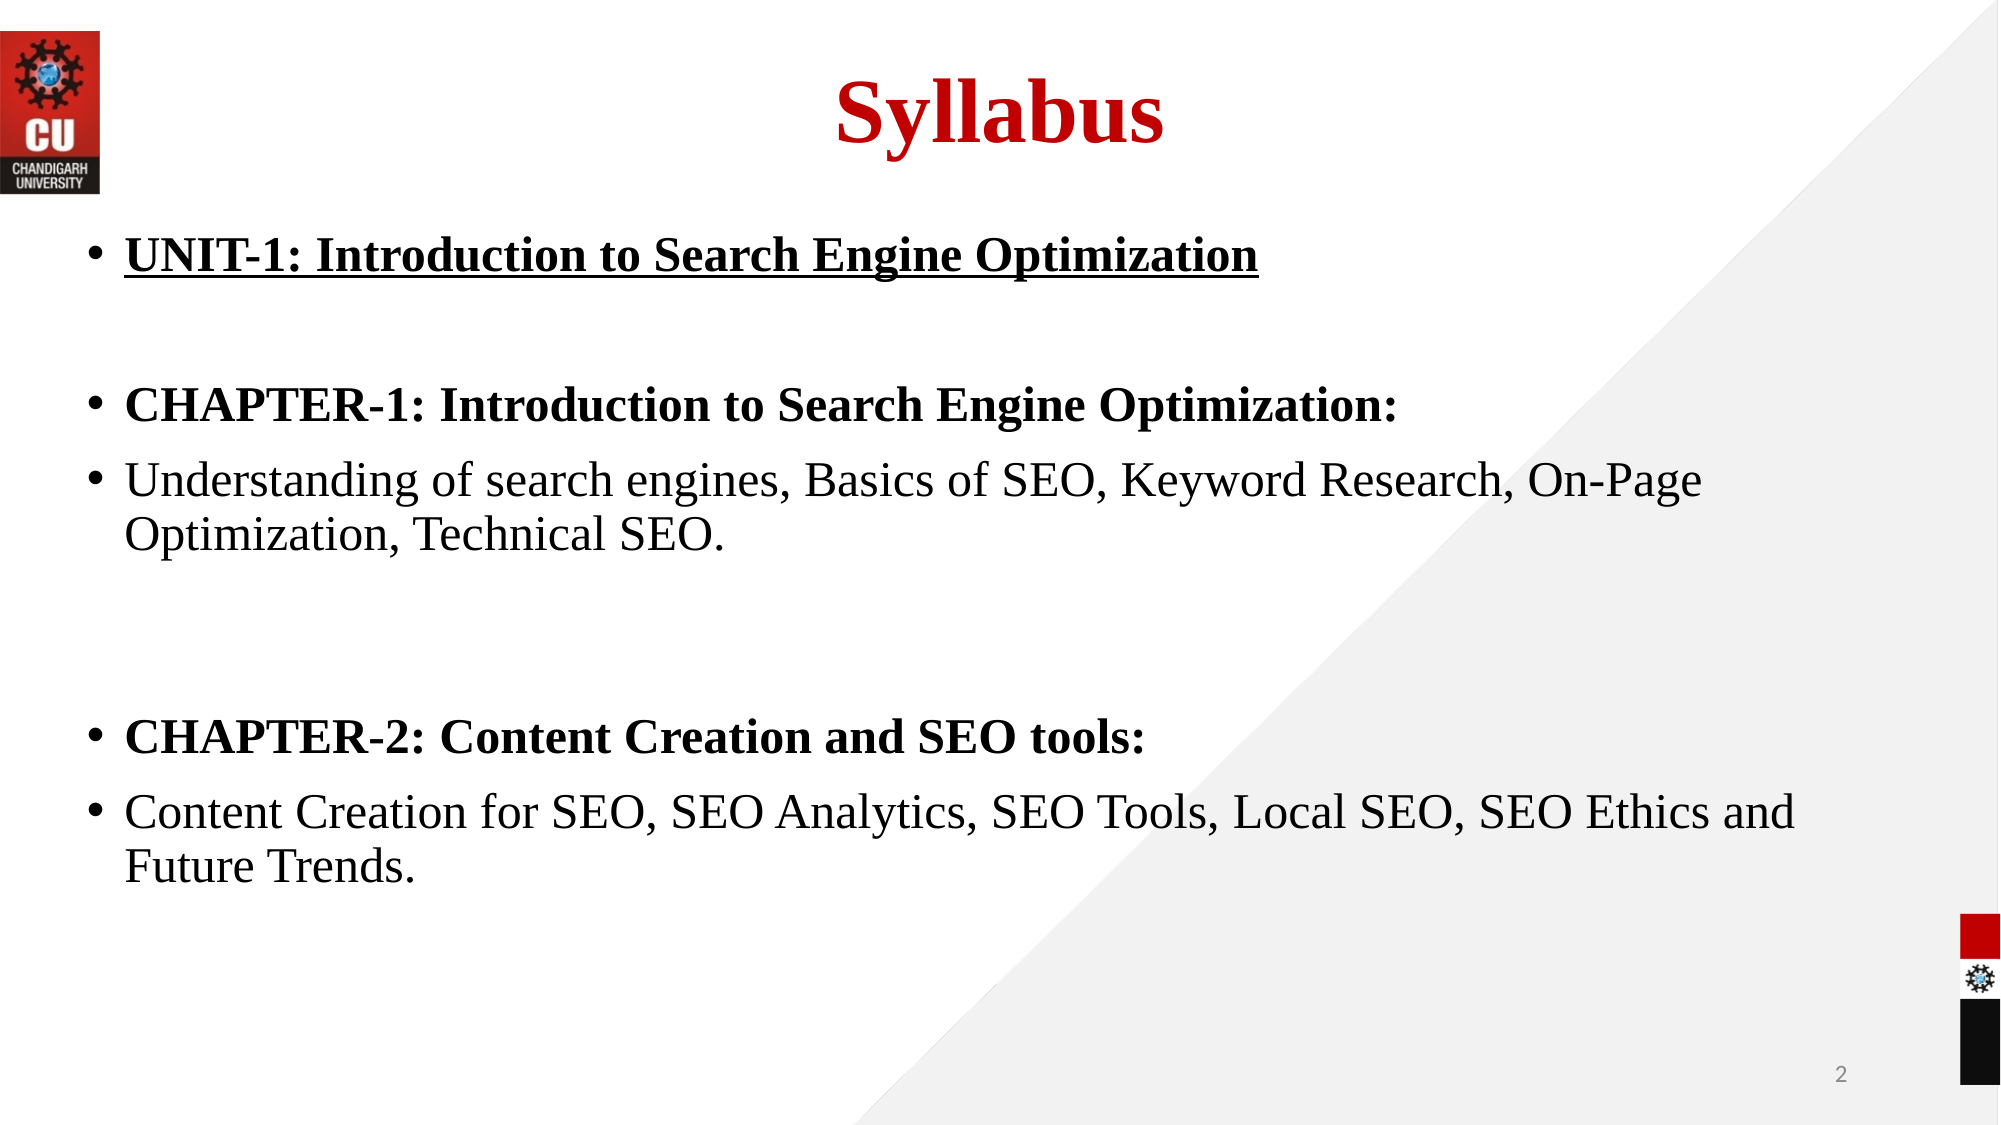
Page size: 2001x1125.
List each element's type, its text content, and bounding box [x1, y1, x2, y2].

slide_number 2 [1412, 1042, 1863, 1103]
list UNIT-1: Introduction to Search Engine Optimization CHAPTER-1: Introduction to Search Engine Optimization: Understanding of search engines, Basics of SEO, Keyword Research, On-Page Optimization, Technical SEO. CHAPTER-2: Content Creation and SEO tools: Content Creation for SEO, SEO Analytics, SEO Tools, Local SEO, SEO Ethics and Future Trends. [71, 221, 1937, 1122]
picture [0, 0, 2001, 1125]
title Syllabus [137, 3, 1863, 221]
